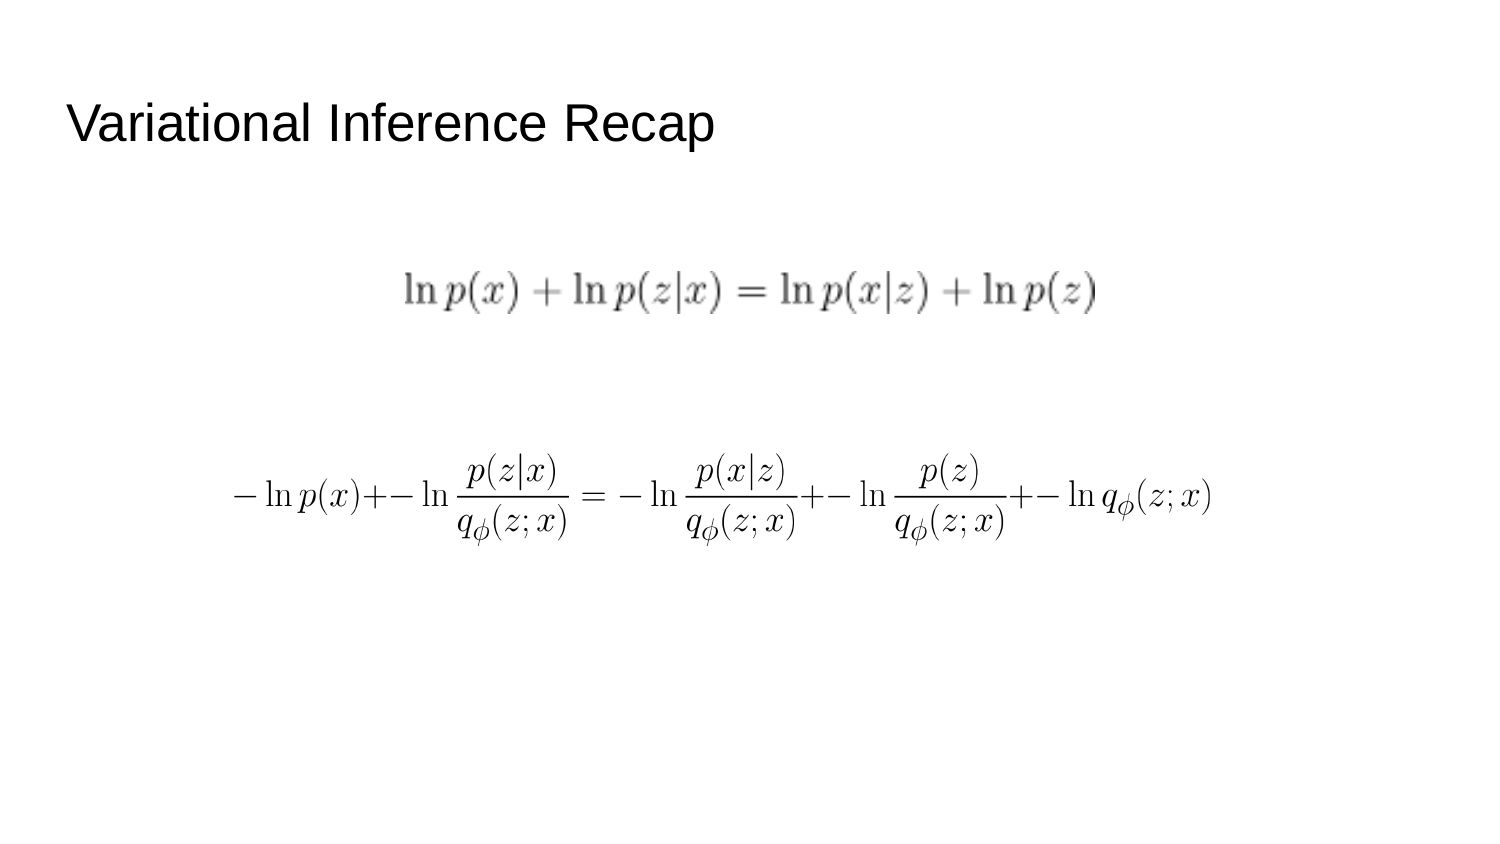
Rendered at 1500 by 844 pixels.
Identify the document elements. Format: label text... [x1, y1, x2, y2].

title Variational Inference Recap [51, 72, 1449, 167]
picture [233, 453, 1210, 546]
picture [405, 271, 1095, 315]
